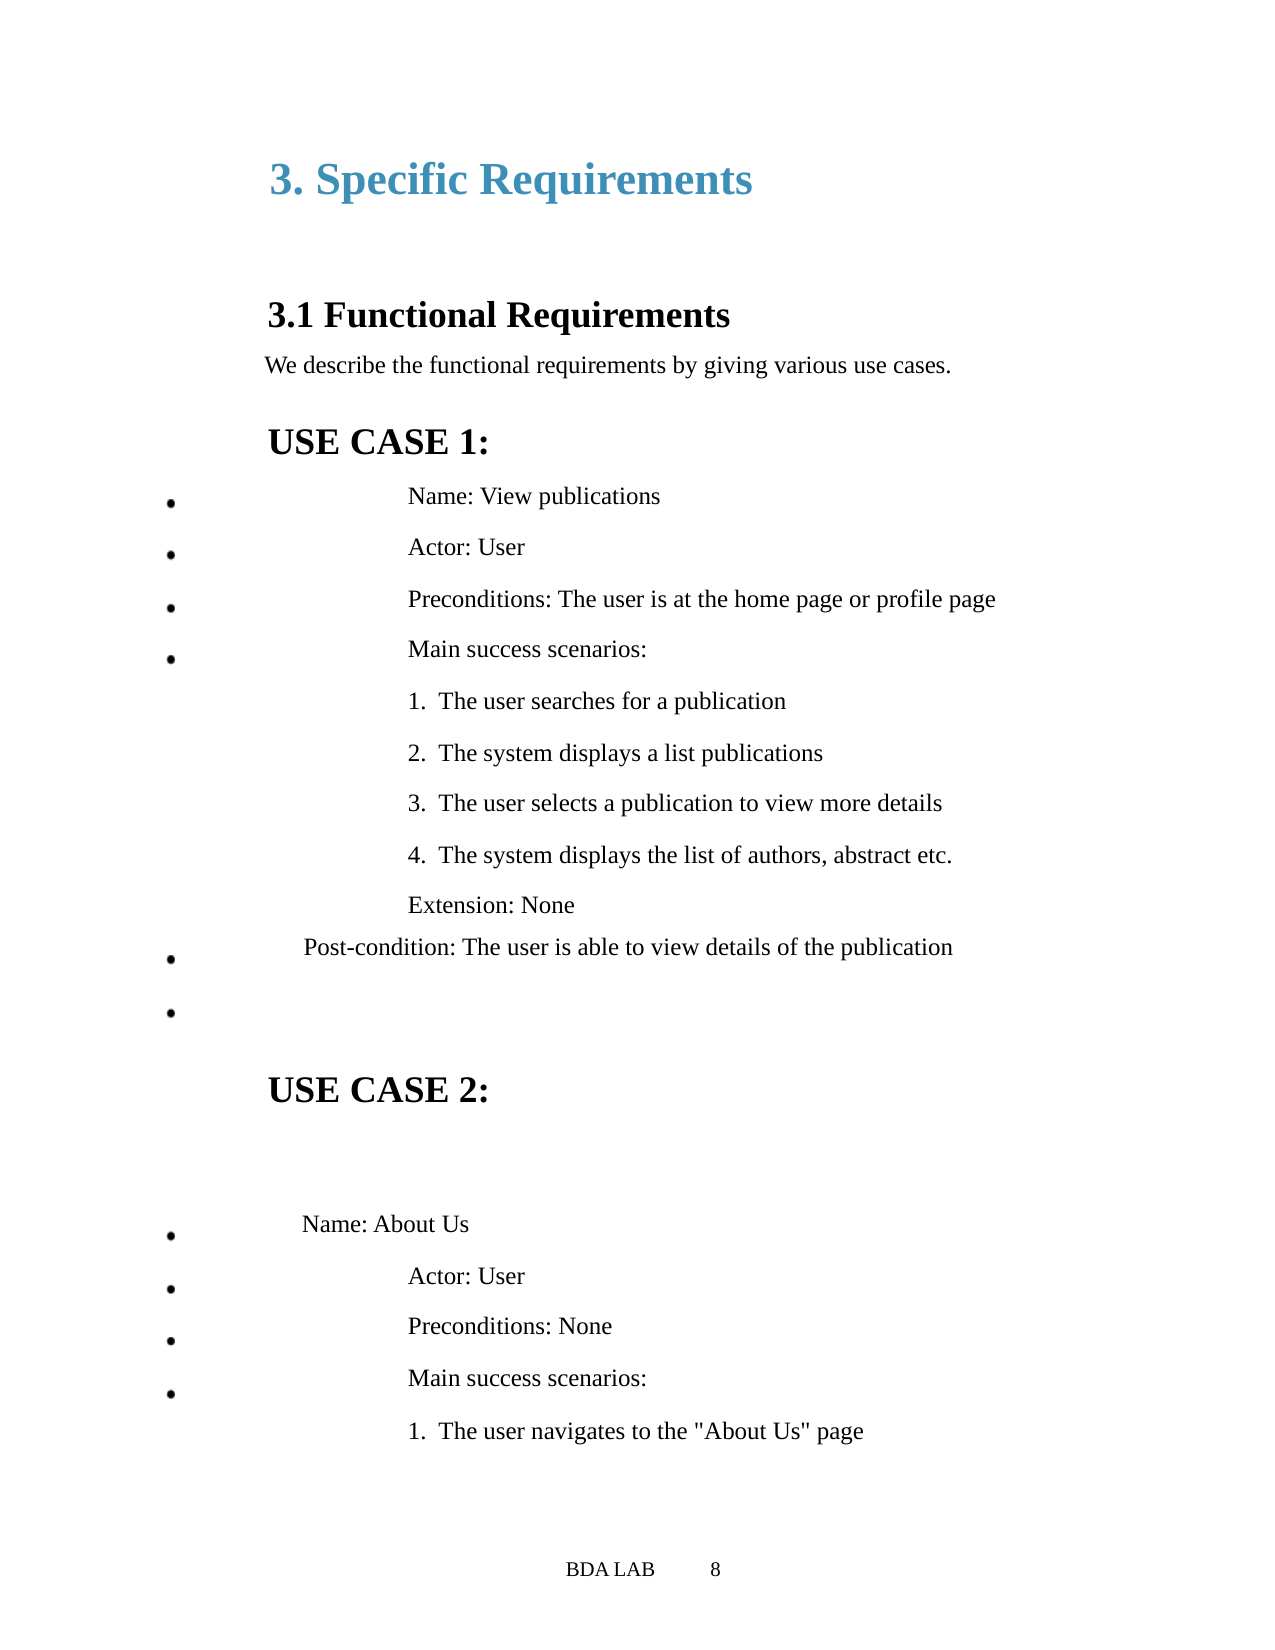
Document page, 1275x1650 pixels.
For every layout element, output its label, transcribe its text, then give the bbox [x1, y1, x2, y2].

picture [164, 1005, 181, 1022]
picture [164, 654, 181, 668]
picture [164, 602, 181, 618]
picture [164, 548, 181, 563]
text_box 3. Specific Requirements 3.1 Functional Requirements We describe the functional requirements by giving various use cases. USE CASE 1: Name: View publications Actor: User Preconditions: The user is at the home page or profile page Main success scenarios: 1. The user searches for a publication 2. The system displays a list publications 3. The user selects a publication to view more details 4. The system displays the list of authors, abstract etc. Extension: None Post-condition: The user is able to view details of the publication USE CASE 2: Name: About Us Actor: User Preconditions: None Main success scenarios: 1. The user navigates to the "About Us" page [258, 151, 997, 1445]
text_box BDA LAB 8 [560, 1558, 722, 1582]
picture [164, 954, 181, 968]
picture [164, 1335, 181, 1349]
picture [164, 1283, 181, 1299]
picture [164, 1229, 181, 1244]
picture [164, 498, 181, 512]
picture [164, 1387, 181, 1403]
